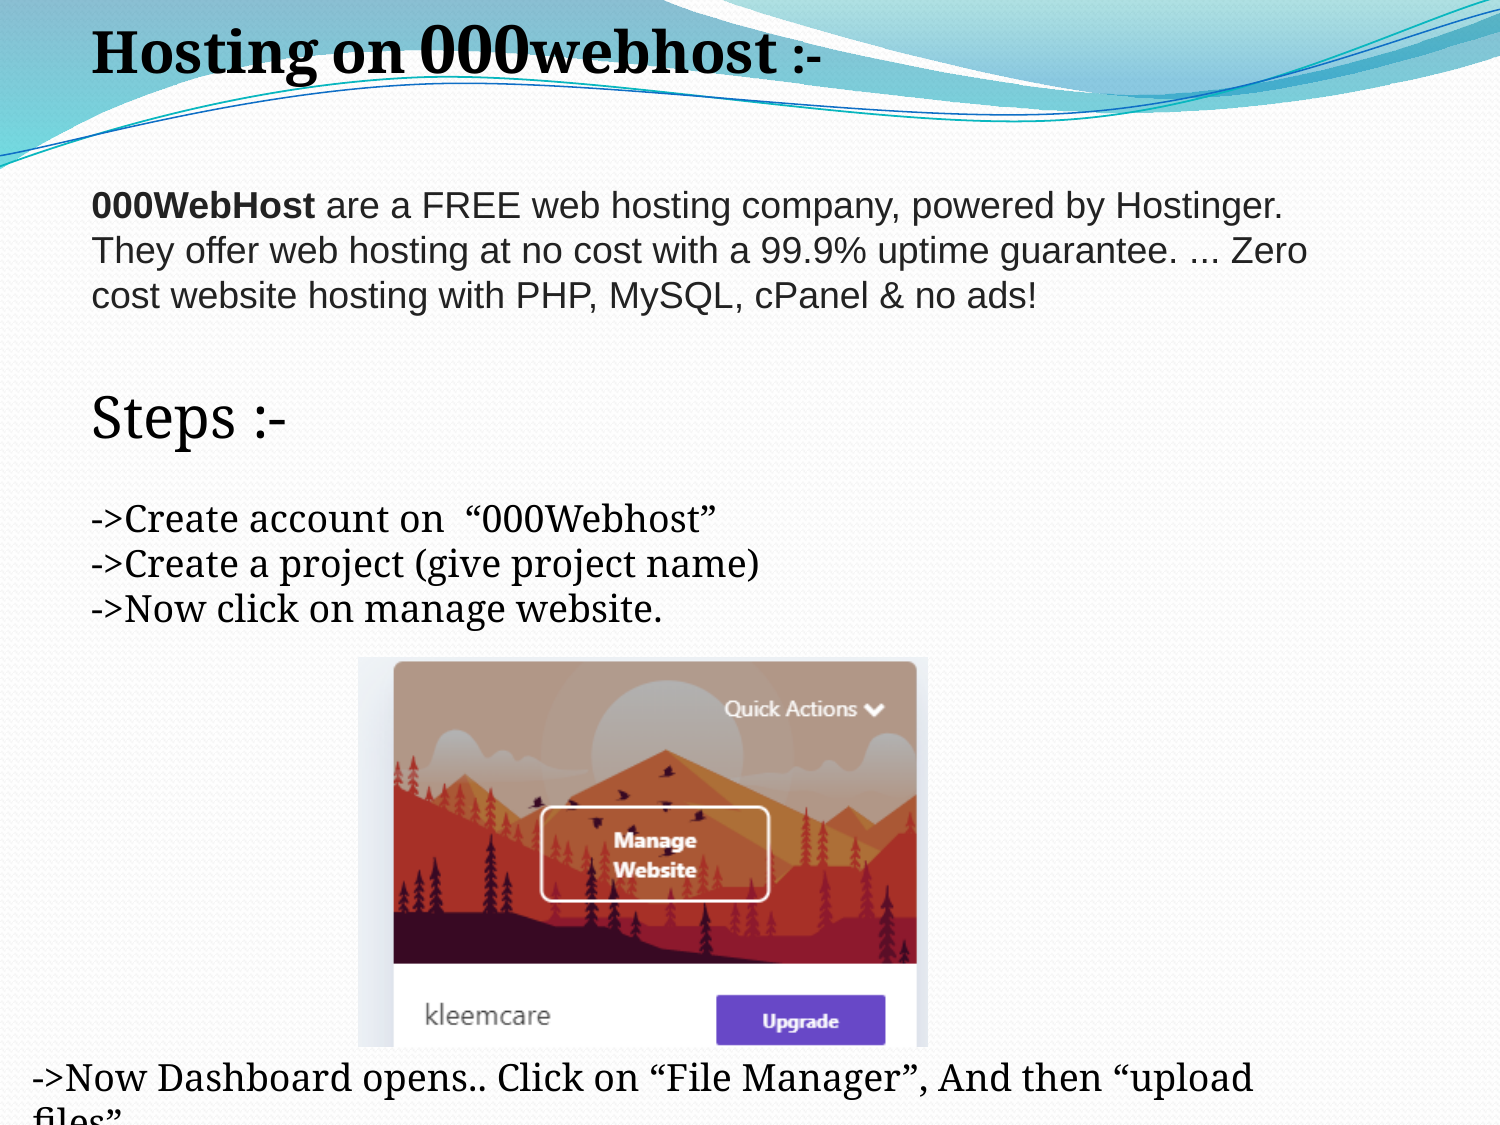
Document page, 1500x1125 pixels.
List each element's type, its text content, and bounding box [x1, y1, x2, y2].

text_box Hosting on 000webhost :- [76, 0, 928, 95]
picture [358, 657, 928, 1047]
text_box ->Now Dashboard opens.. Click on “File Manager”, And then “upload files”. [17, 1046, 1341, 1125]
text_box 000WebHost are a FREE web hosting company, powered by Hostinger. They offer web hosting at no cost with a 99.9% uptime guarantee. ... Zero cost website hosting with PHP, MySQL, cPanel & no ads! [76, 174, 1341, 324]
text_box Steps :- ->Create account on “000Webhost” ->Create a project (give project name) ->Now click on manage website. [76, 373, 1376, 683]
